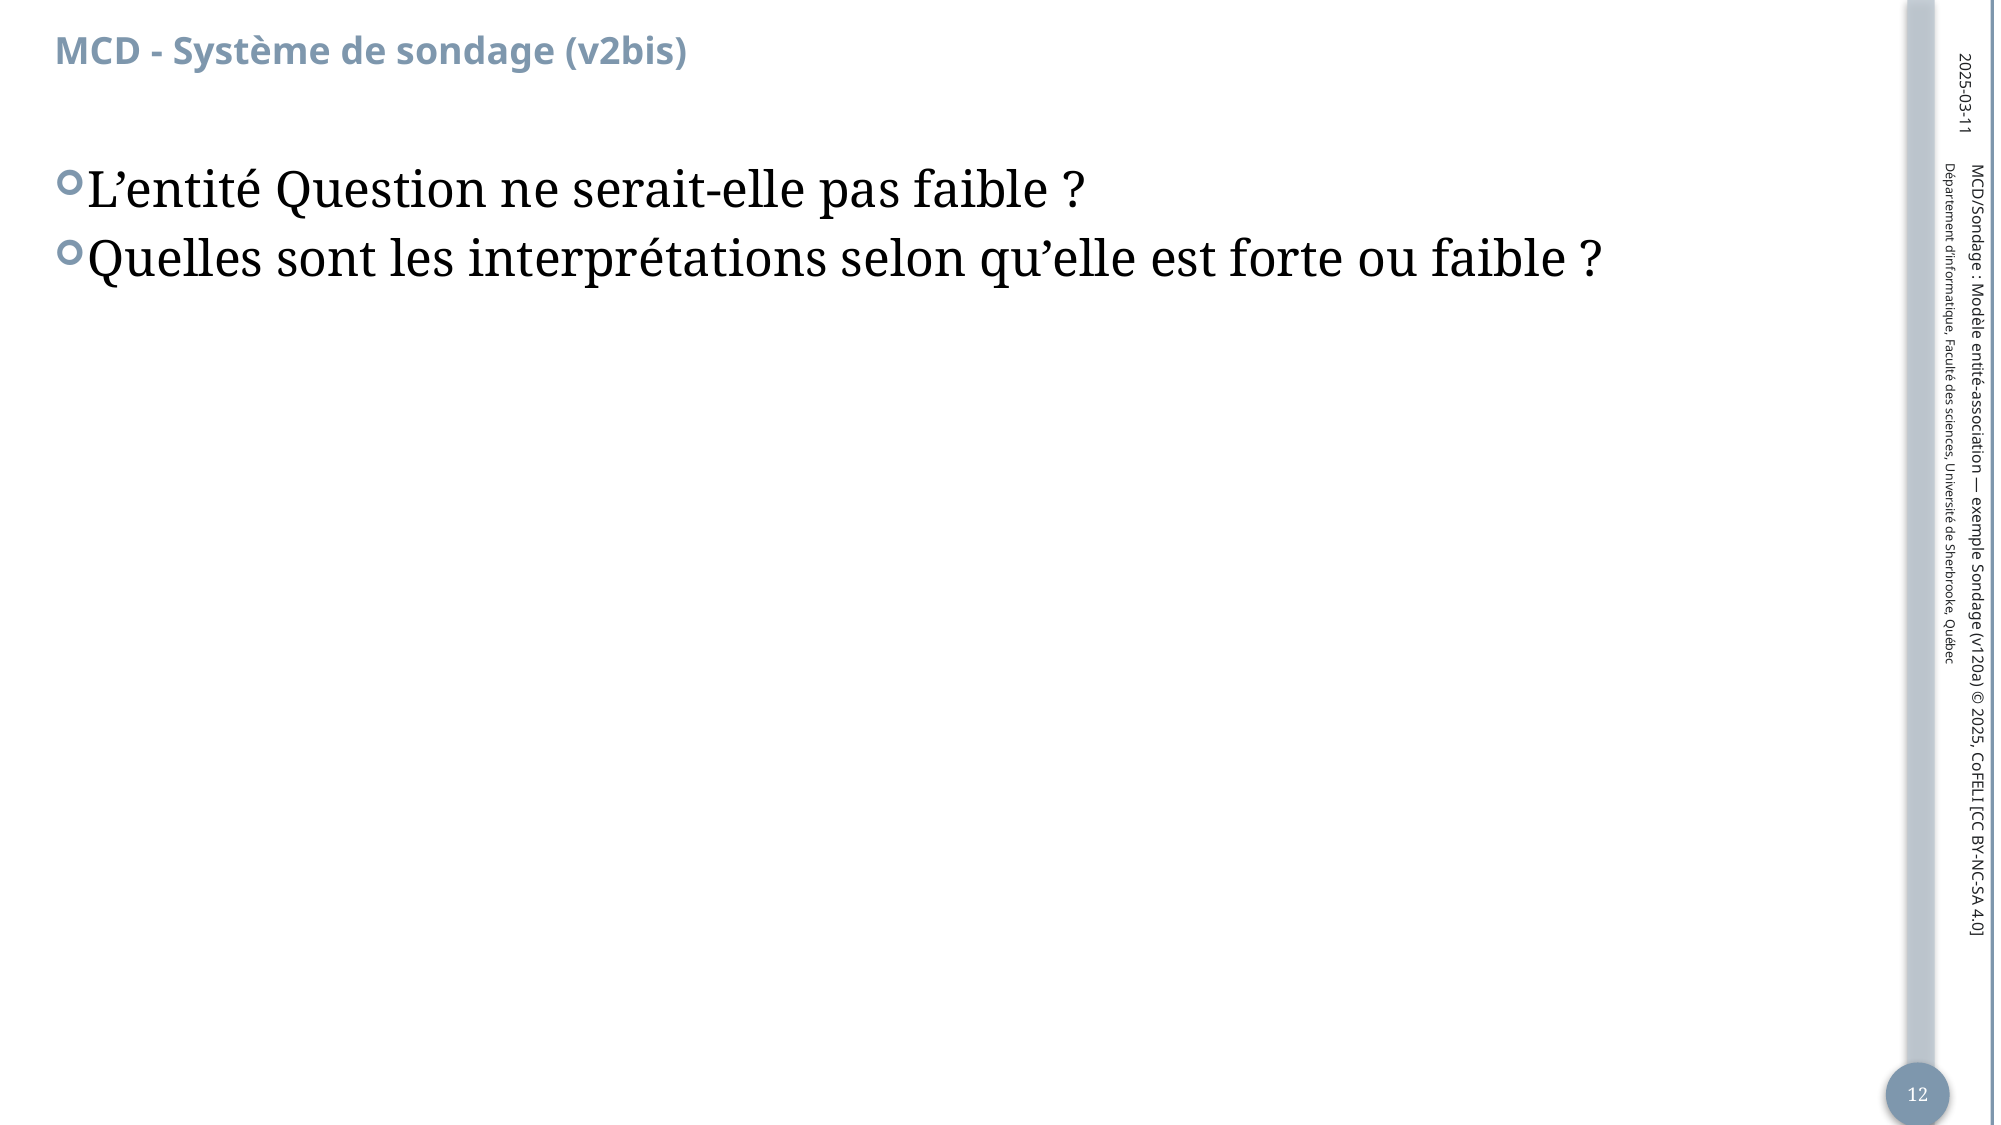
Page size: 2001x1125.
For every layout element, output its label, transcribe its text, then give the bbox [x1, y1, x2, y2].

slide_number 12 [1869, 1065, 1967, 1125]
title MCD - Système de sondage (v2bis) [39, 19, 1867, 126]
list L’entité Question ne serait-elle pas faible ? Quelles sont les interprétations selon qu’elle est forte ou faible ? [39, 149, 1867, 1094]
footer MCD/Sondage : Modèle entité-association — exemple Sondage (v120a) © 2025, CoFELI [CC BY-NC-SA 4.0] [1954, 149, 2000, 1063]
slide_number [1924, 0, 2000, 150]
